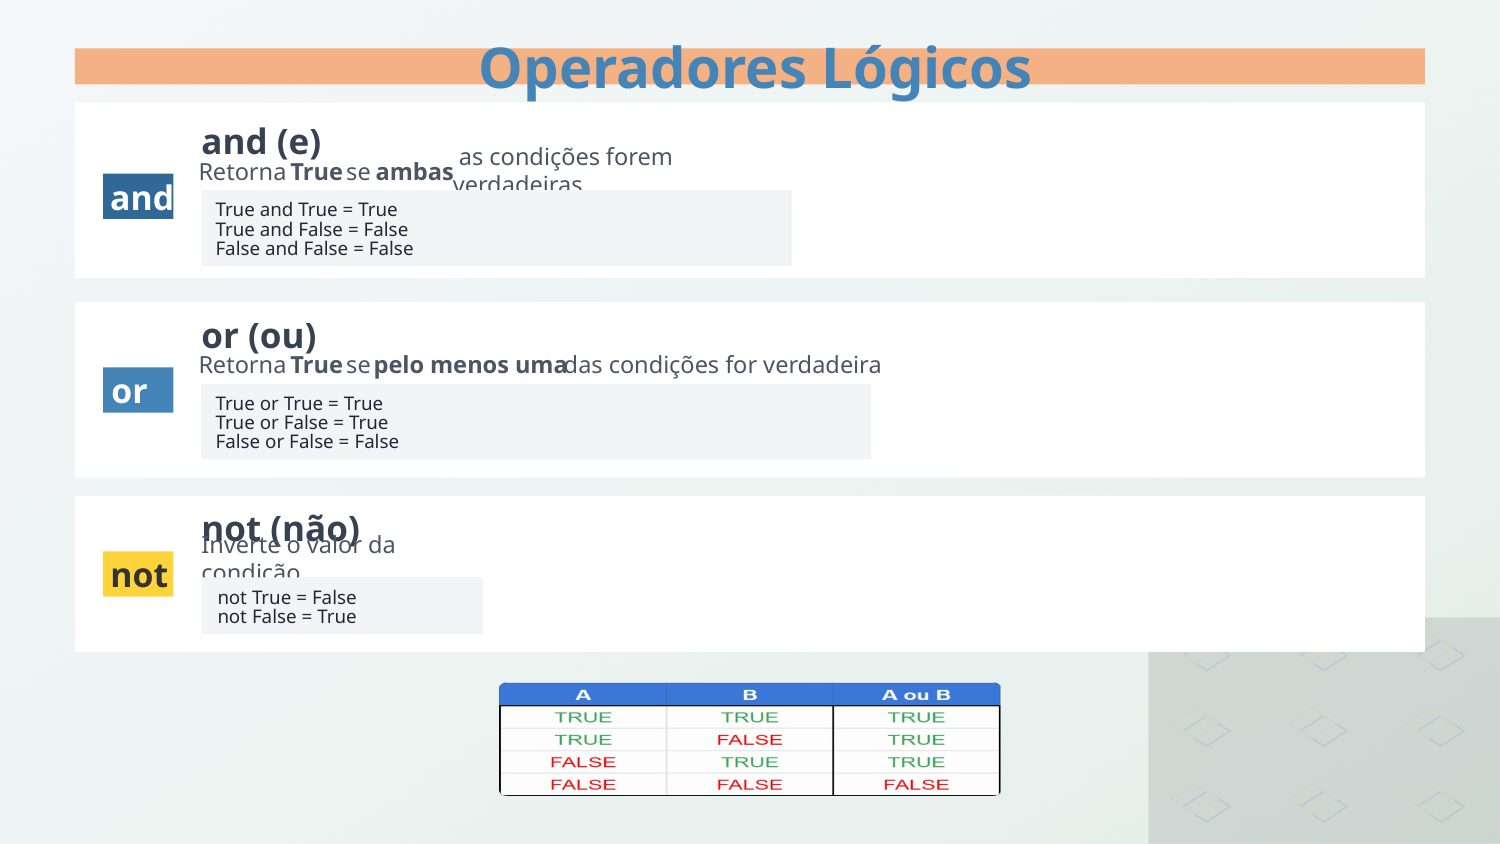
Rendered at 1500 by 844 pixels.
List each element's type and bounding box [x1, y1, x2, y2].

text_box [0, 0, 1500, 844]
